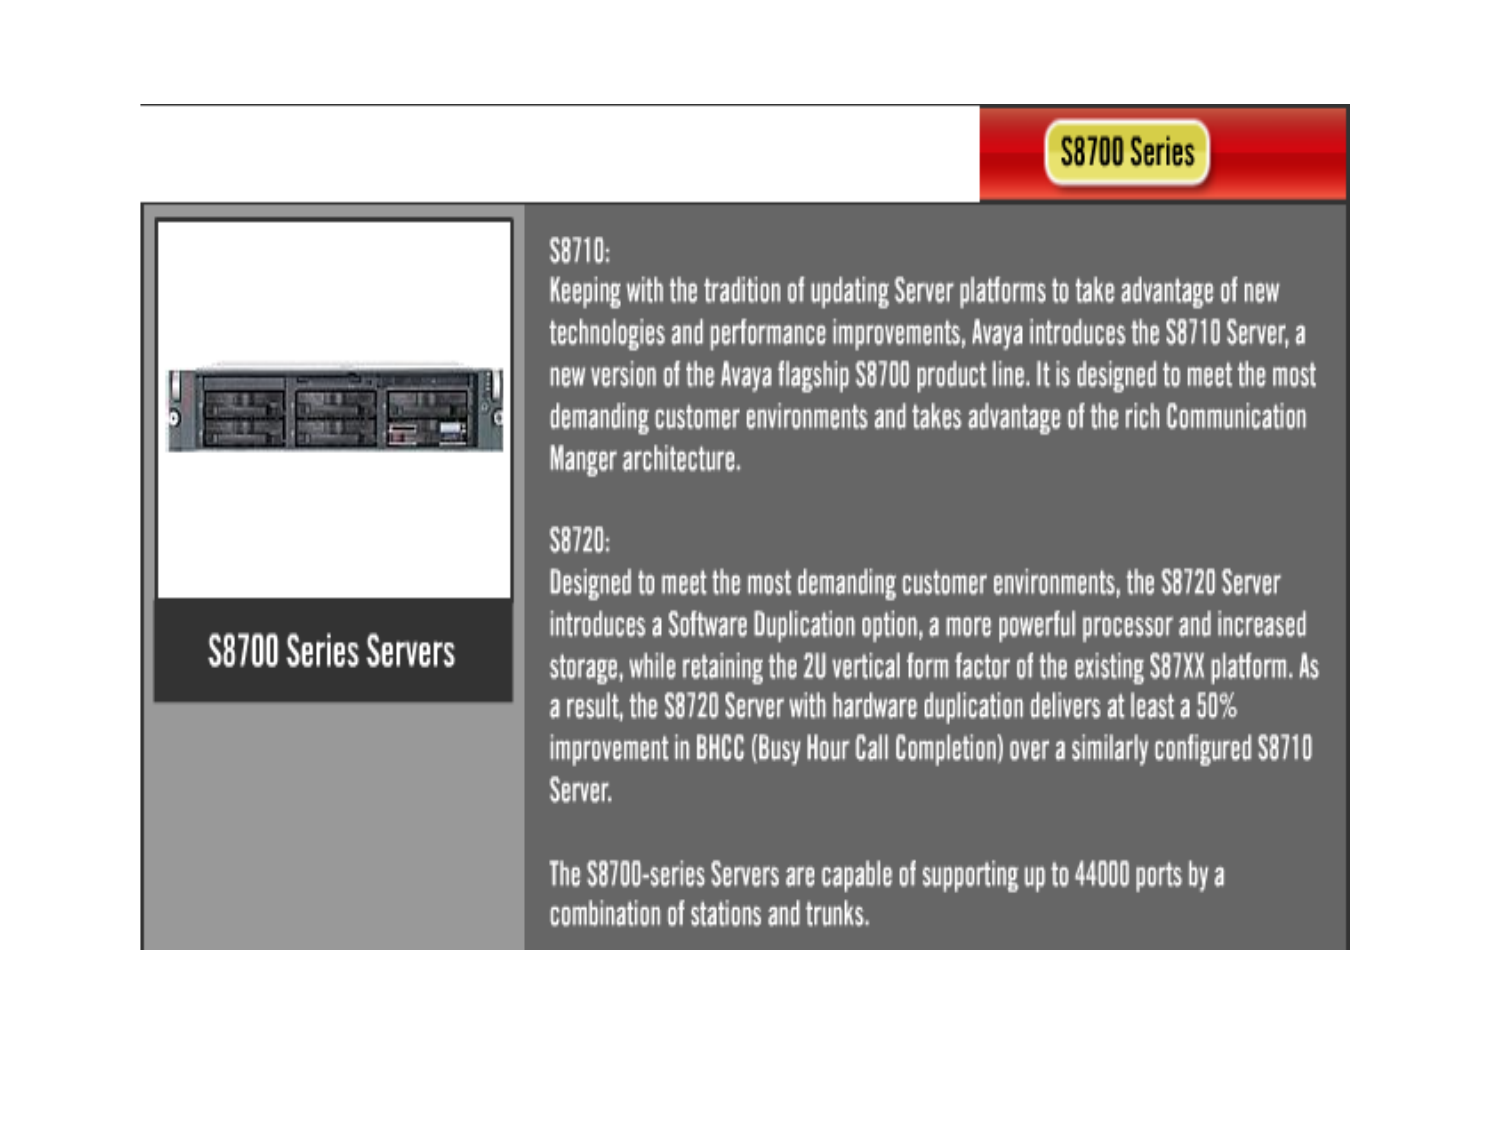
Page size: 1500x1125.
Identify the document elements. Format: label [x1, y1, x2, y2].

text_box [138, 104, 1351, 951]
